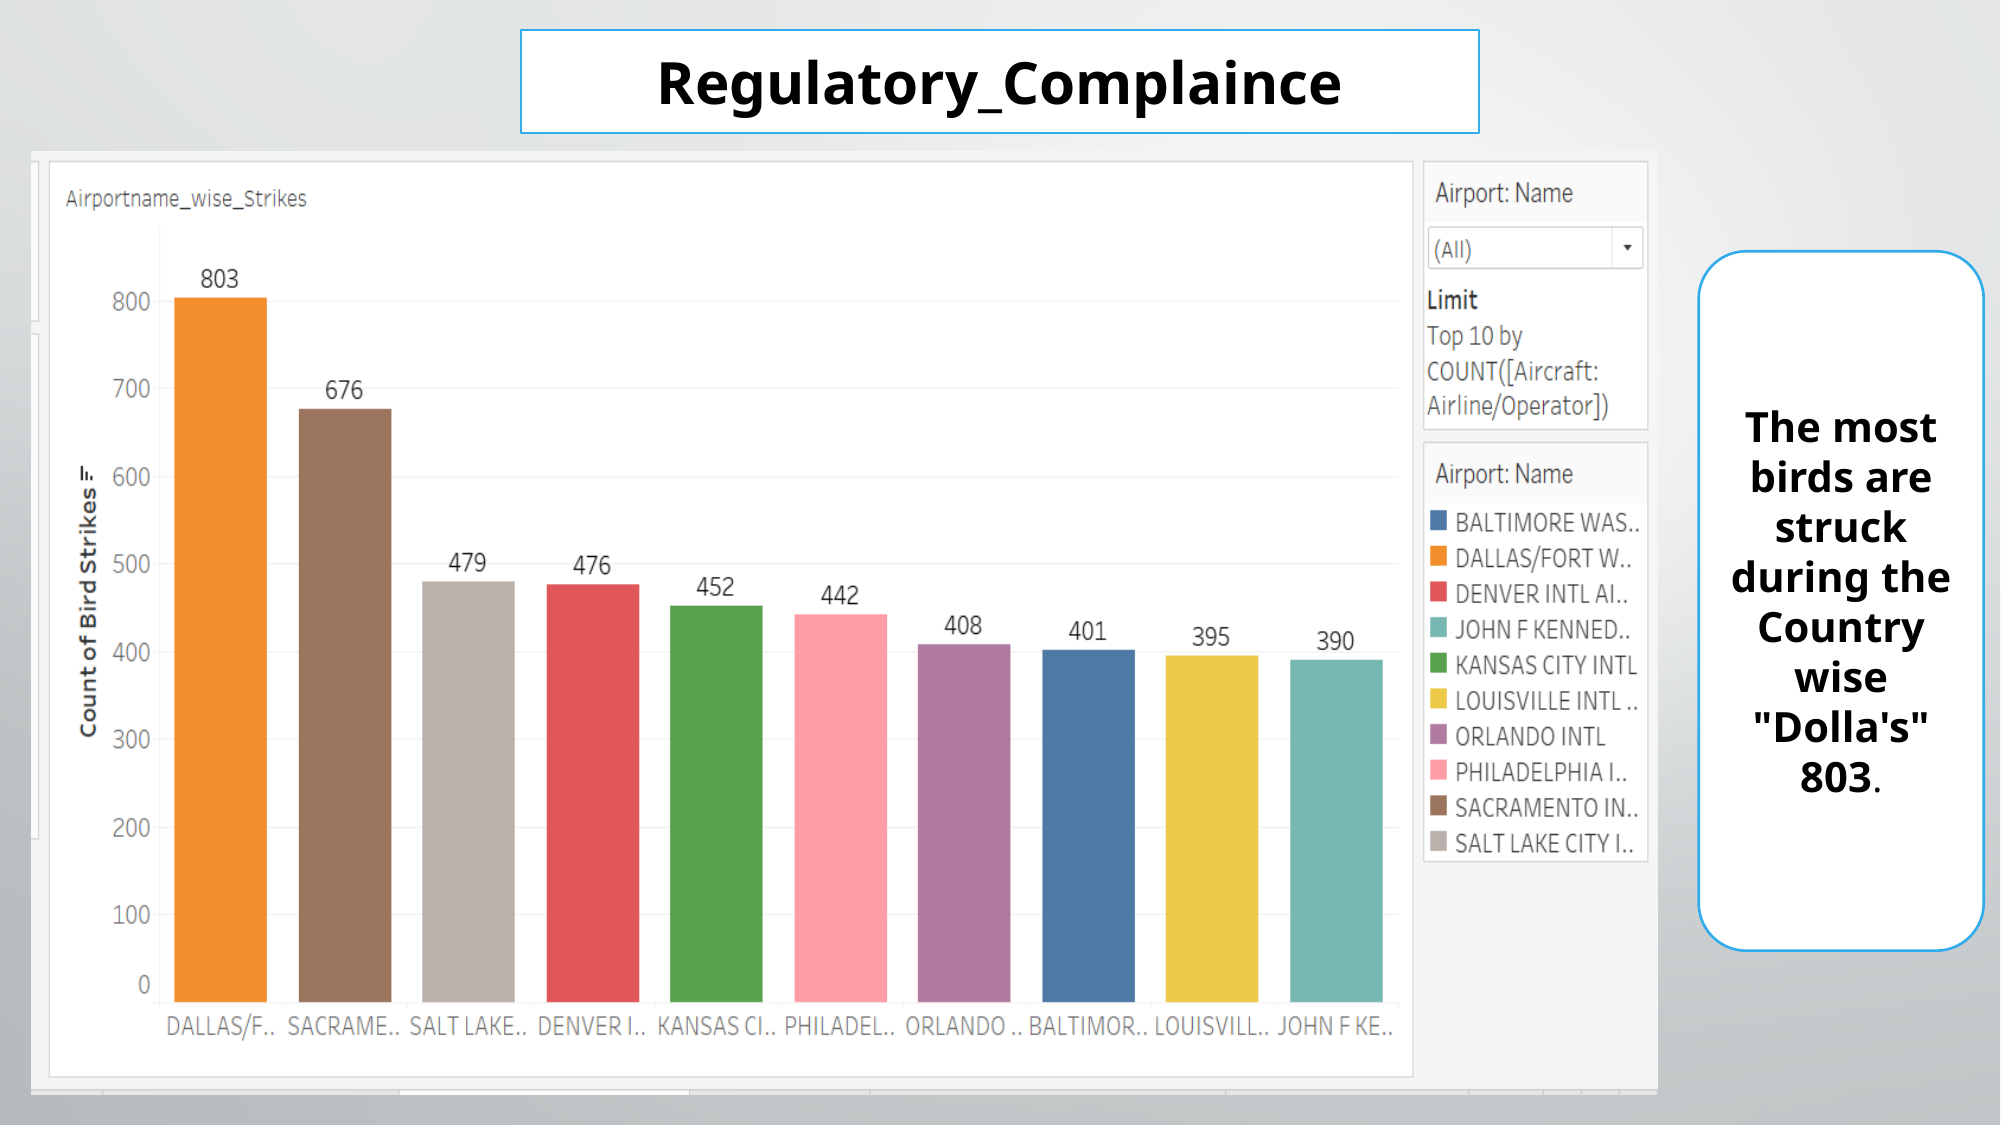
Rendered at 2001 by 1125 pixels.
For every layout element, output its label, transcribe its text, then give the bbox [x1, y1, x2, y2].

text_box Regulatory_Complaince [520, 29, 1480, 134]
text_box The most birds are struck during the Country wise "Dolla's" 803. [1697, 249, 1986, 952]
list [31, 151, 1658, 1096]
